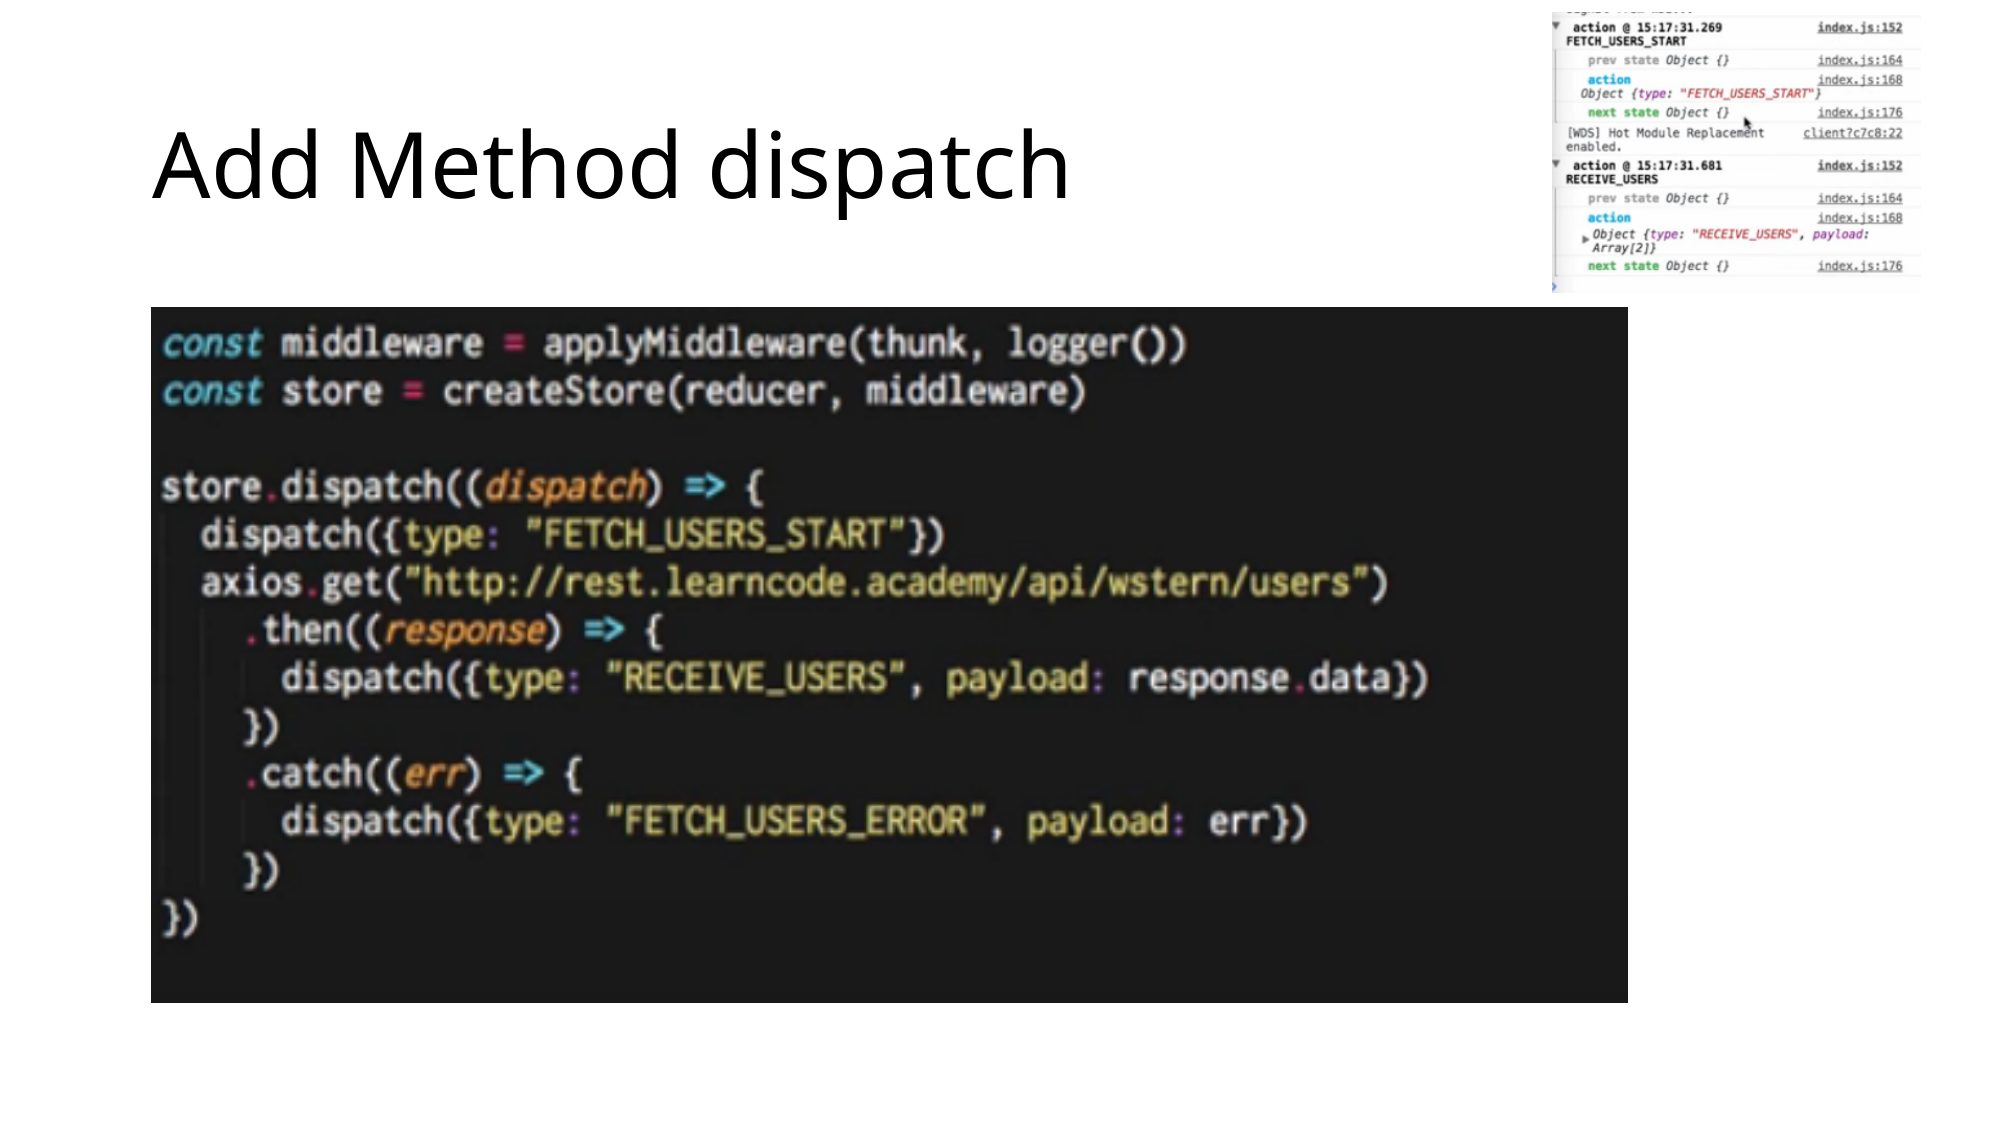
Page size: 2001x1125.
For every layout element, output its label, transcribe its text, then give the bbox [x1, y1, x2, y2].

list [151, 307, 1628, 1003]
title Add Method dispatch [137, 59, 1552, 278]
picture [1552, 12, 1921, 293]
